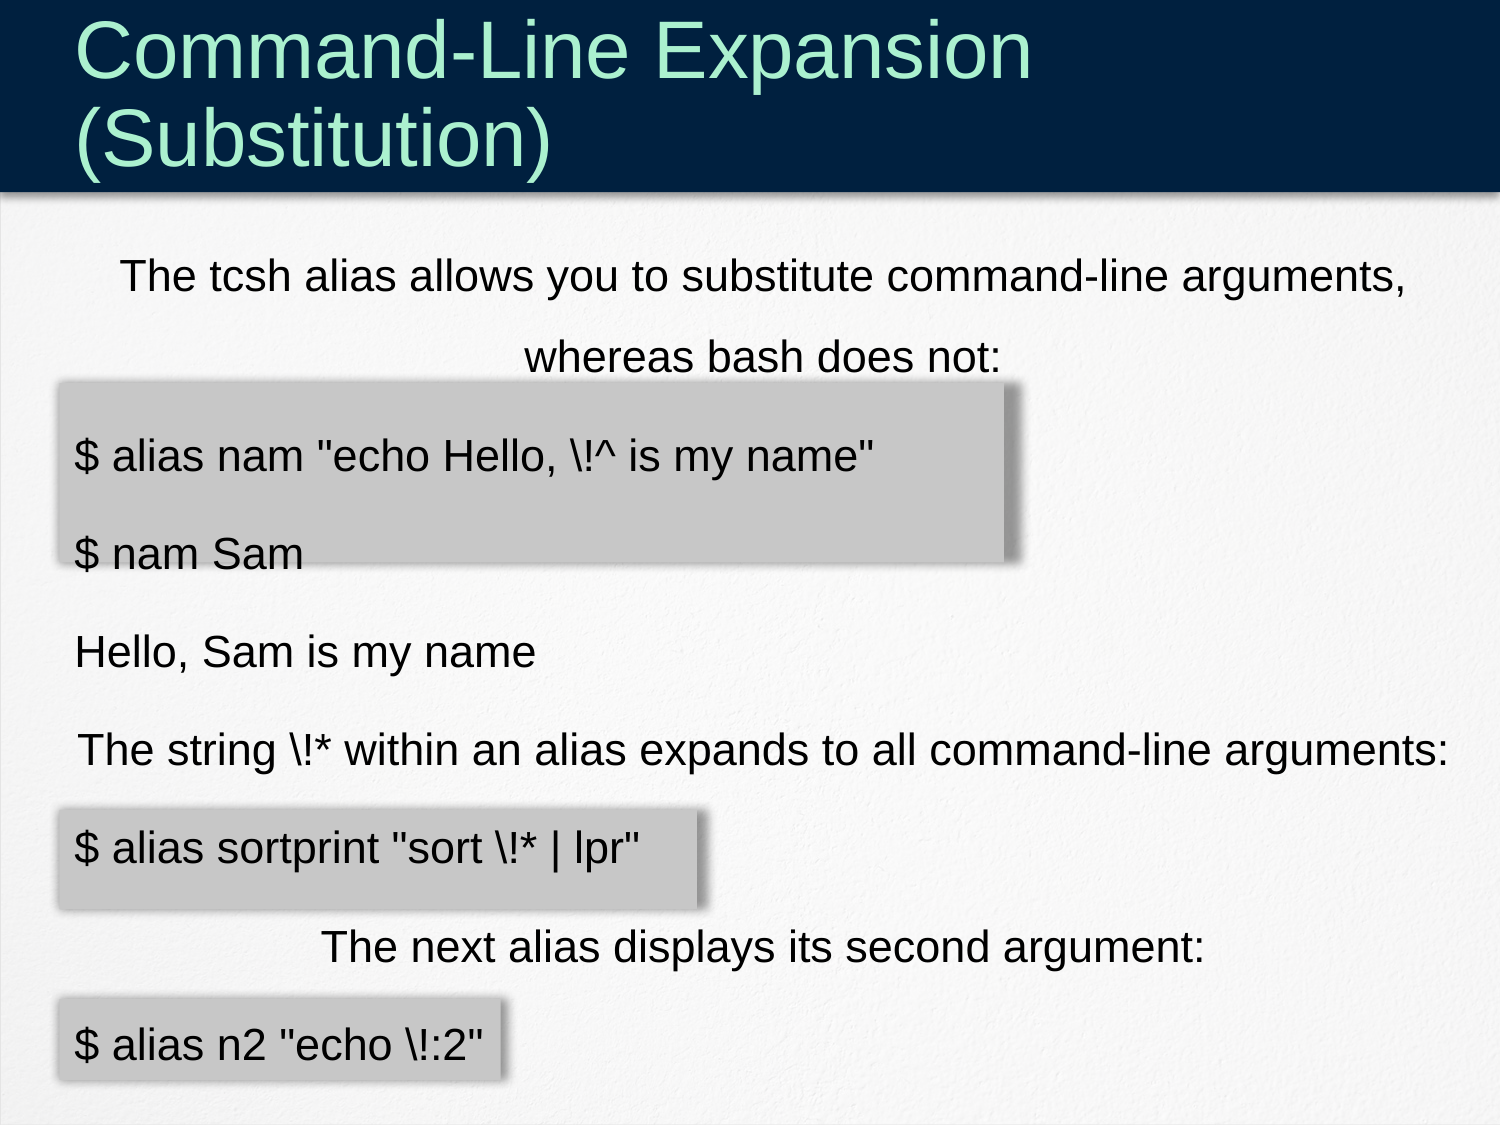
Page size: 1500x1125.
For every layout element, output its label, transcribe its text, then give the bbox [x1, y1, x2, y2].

title Command-Line Expansion (Substitution) [59, 0, 1500, 193]
list The tcsh alias allows you to substitute command-line arguments, whereas bash does not: $ alias nam "echo Hello, \!^ is my name" $ nam Sam Hello, Sam is my name The string \!* within an alias expands to all command-line arguments: $ alias sortprint "sort \!* | lpr" The next alias displays its second argument: $ alias n2 "echo \!:2" [59, 212, 1468, 1099]
